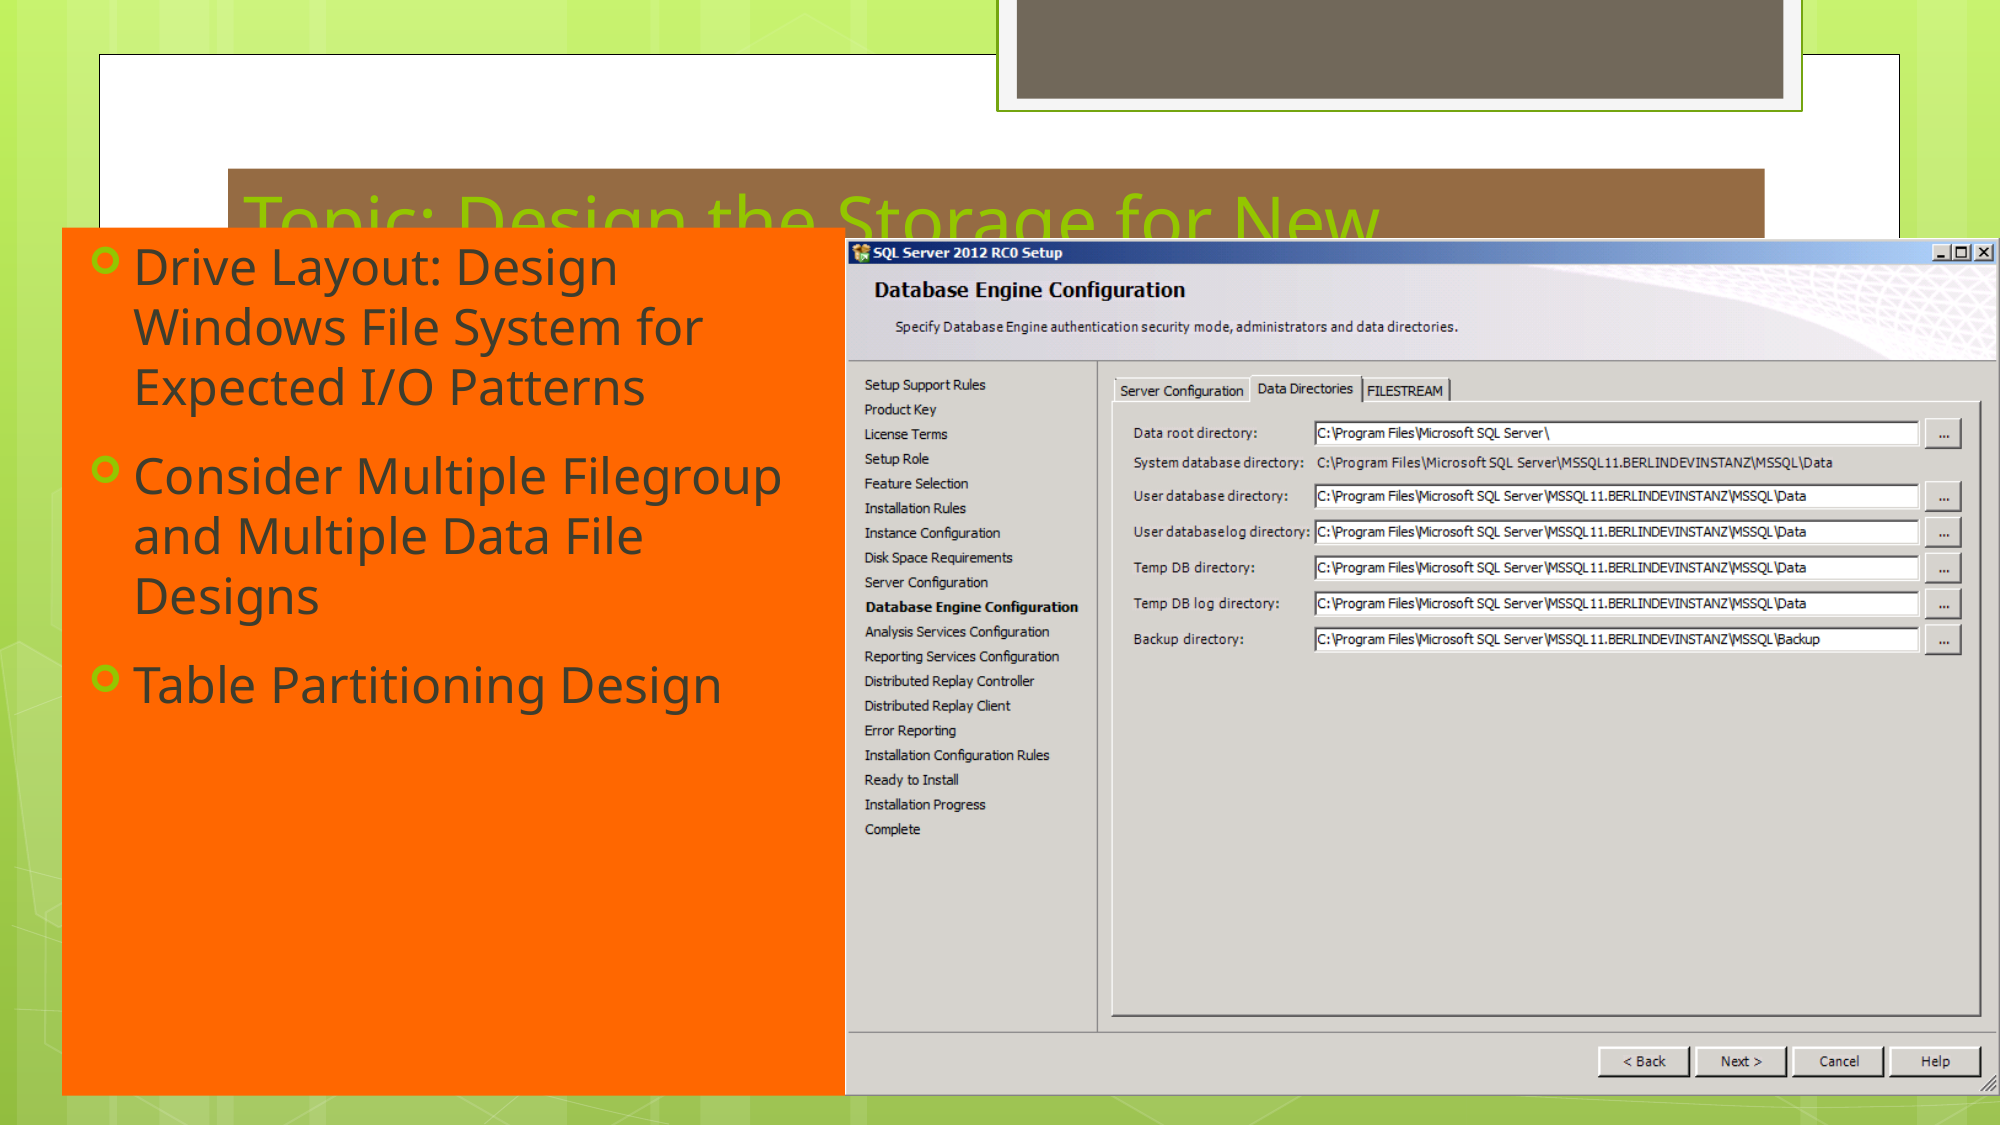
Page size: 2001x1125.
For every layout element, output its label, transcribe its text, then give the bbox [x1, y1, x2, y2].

list Drive Layout: Design Windows File System for Expected I/O Patterns Consider Multiple Filegroup and Multiple Data File Designs Table Partitioning Design [62, 227, 846, 1096]
title Topic: Design the Storage for New Databases [228, 168, 1765, 237]
picture [845, 238, 2000, 1096]
